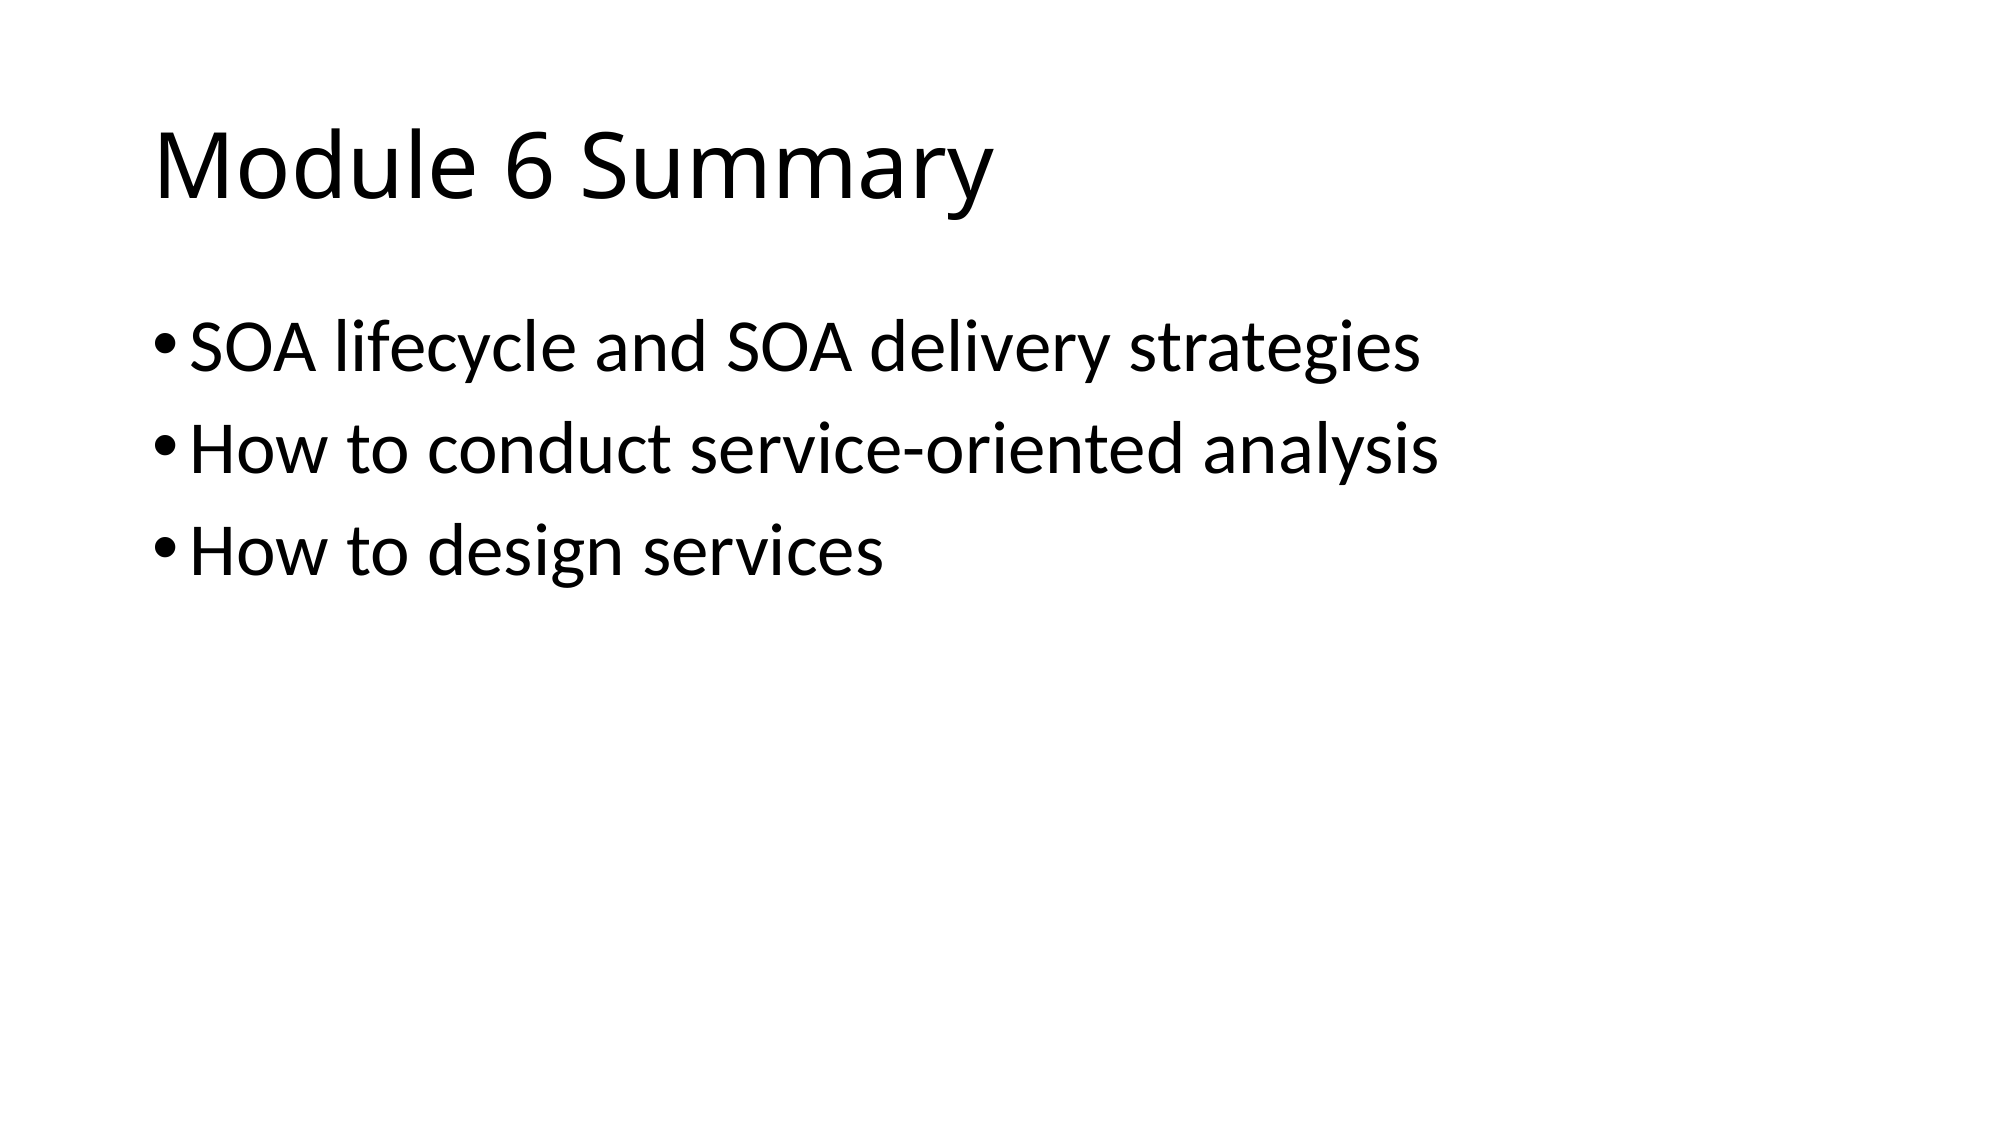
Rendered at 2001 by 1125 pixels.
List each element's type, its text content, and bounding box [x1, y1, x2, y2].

list SOA lifecycle and SOA delivery strategies How to conduct service-oriented analysis How to design services [137, 299, 1863, 1014]
title Module 6 Summary [137, 59, 1863, 278]
